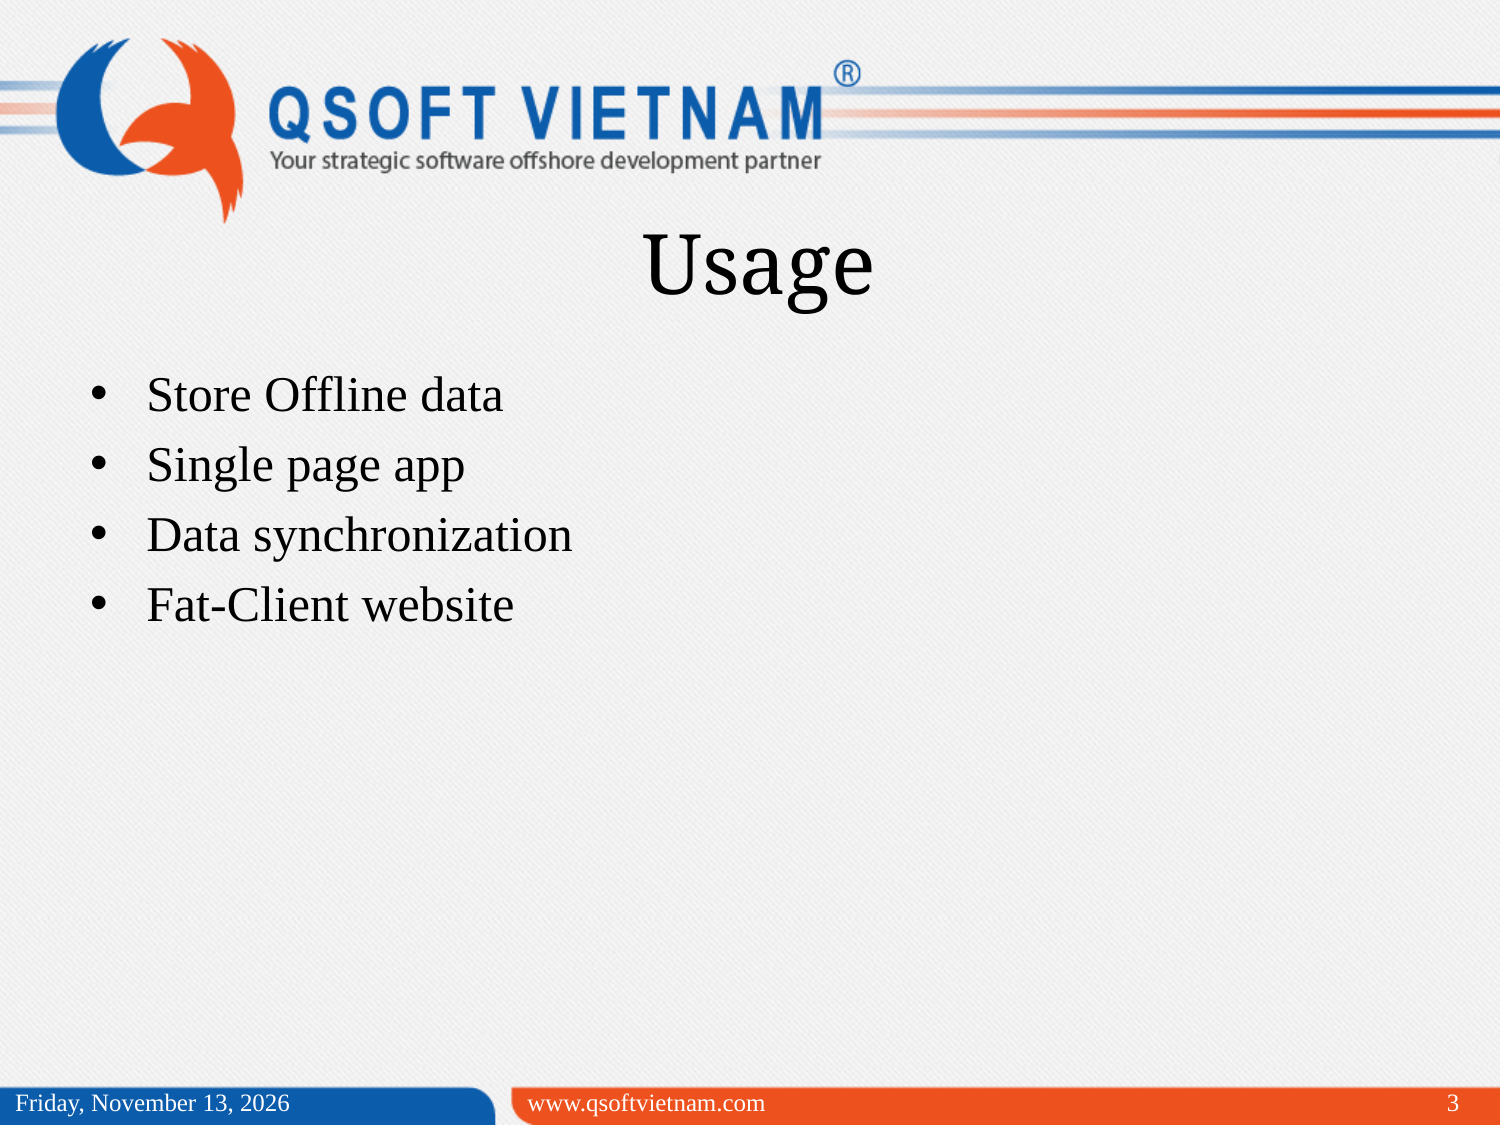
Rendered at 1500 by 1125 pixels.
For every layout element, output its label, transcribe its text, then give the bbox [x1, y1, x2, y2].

footer www.qsoftvietnam.com [512, 1071, 988, 1125]
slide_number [0, 1071, 350, 1125]
text_box Usage [43, 167, 1475, 355]
picture [0, 0, 1500, 1125]
slide_number 3 [1124, 1071, 1475, 1125]
text_box Store Offline data Single page app Data synchronization Fat-Client website [74, 354, 1425, 906]
